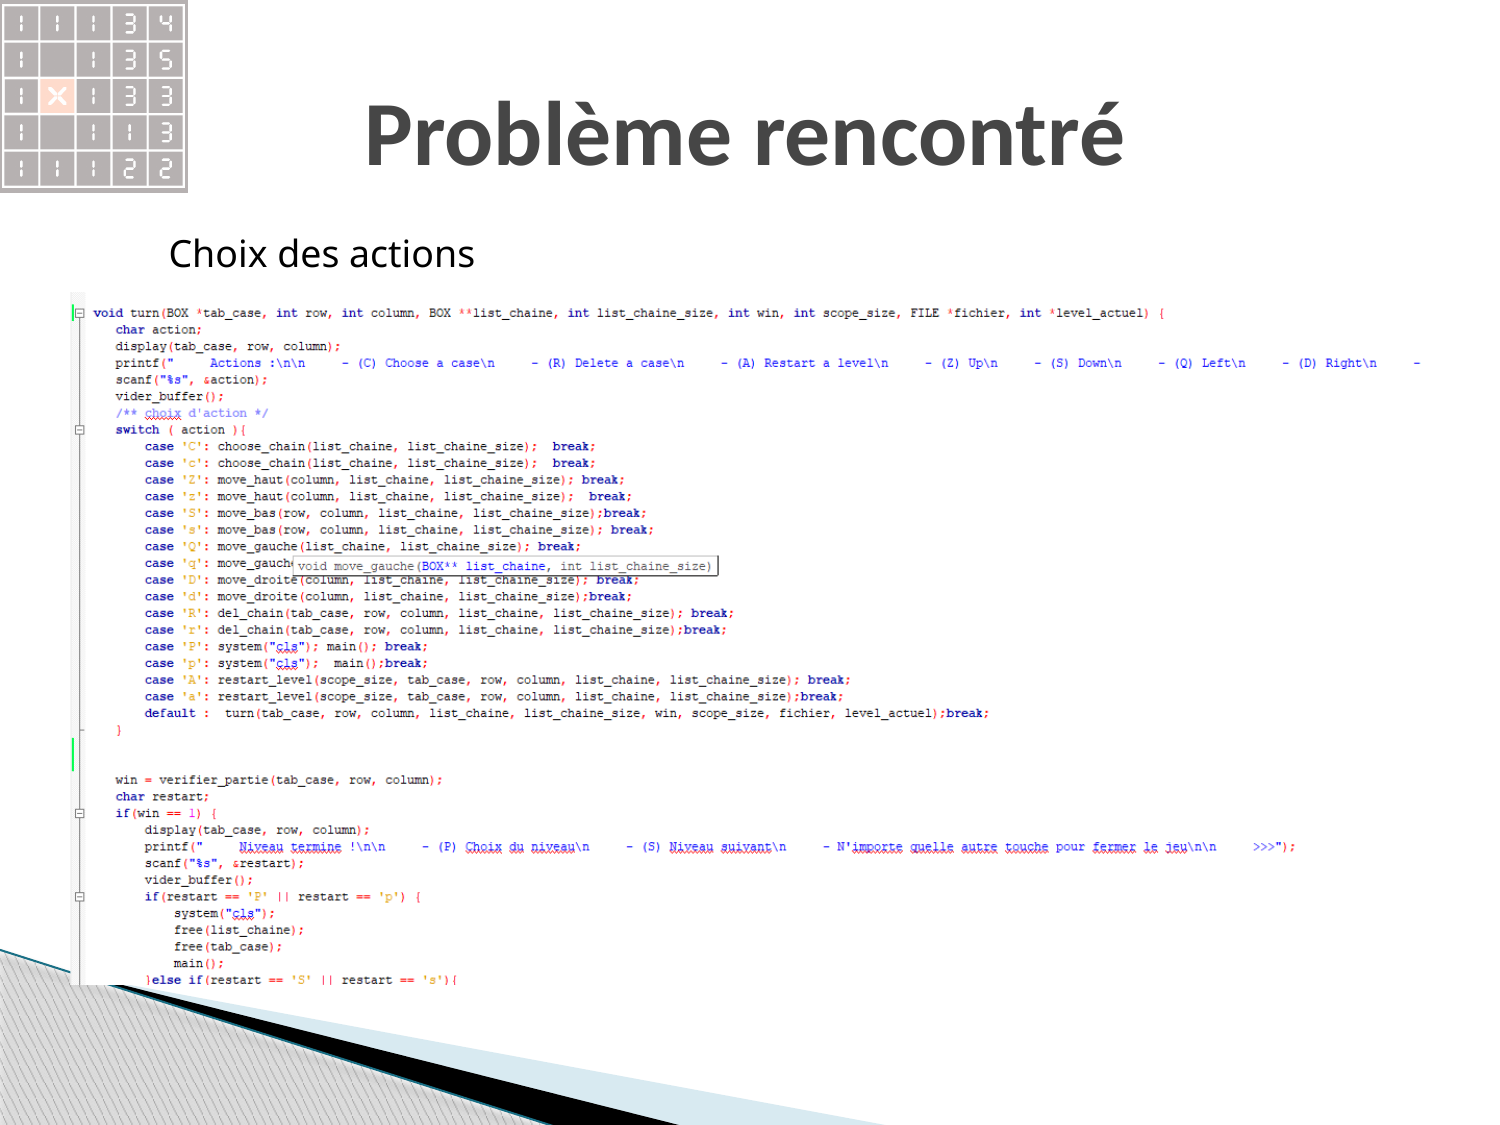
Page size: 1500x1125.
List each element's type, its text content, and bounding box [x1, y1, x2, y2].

title Problème rencontré [70, 35, 1421, 223]
picture [70, 292, 1430, 985]
text_box Choix des actions [105, 222, 539, 283]
